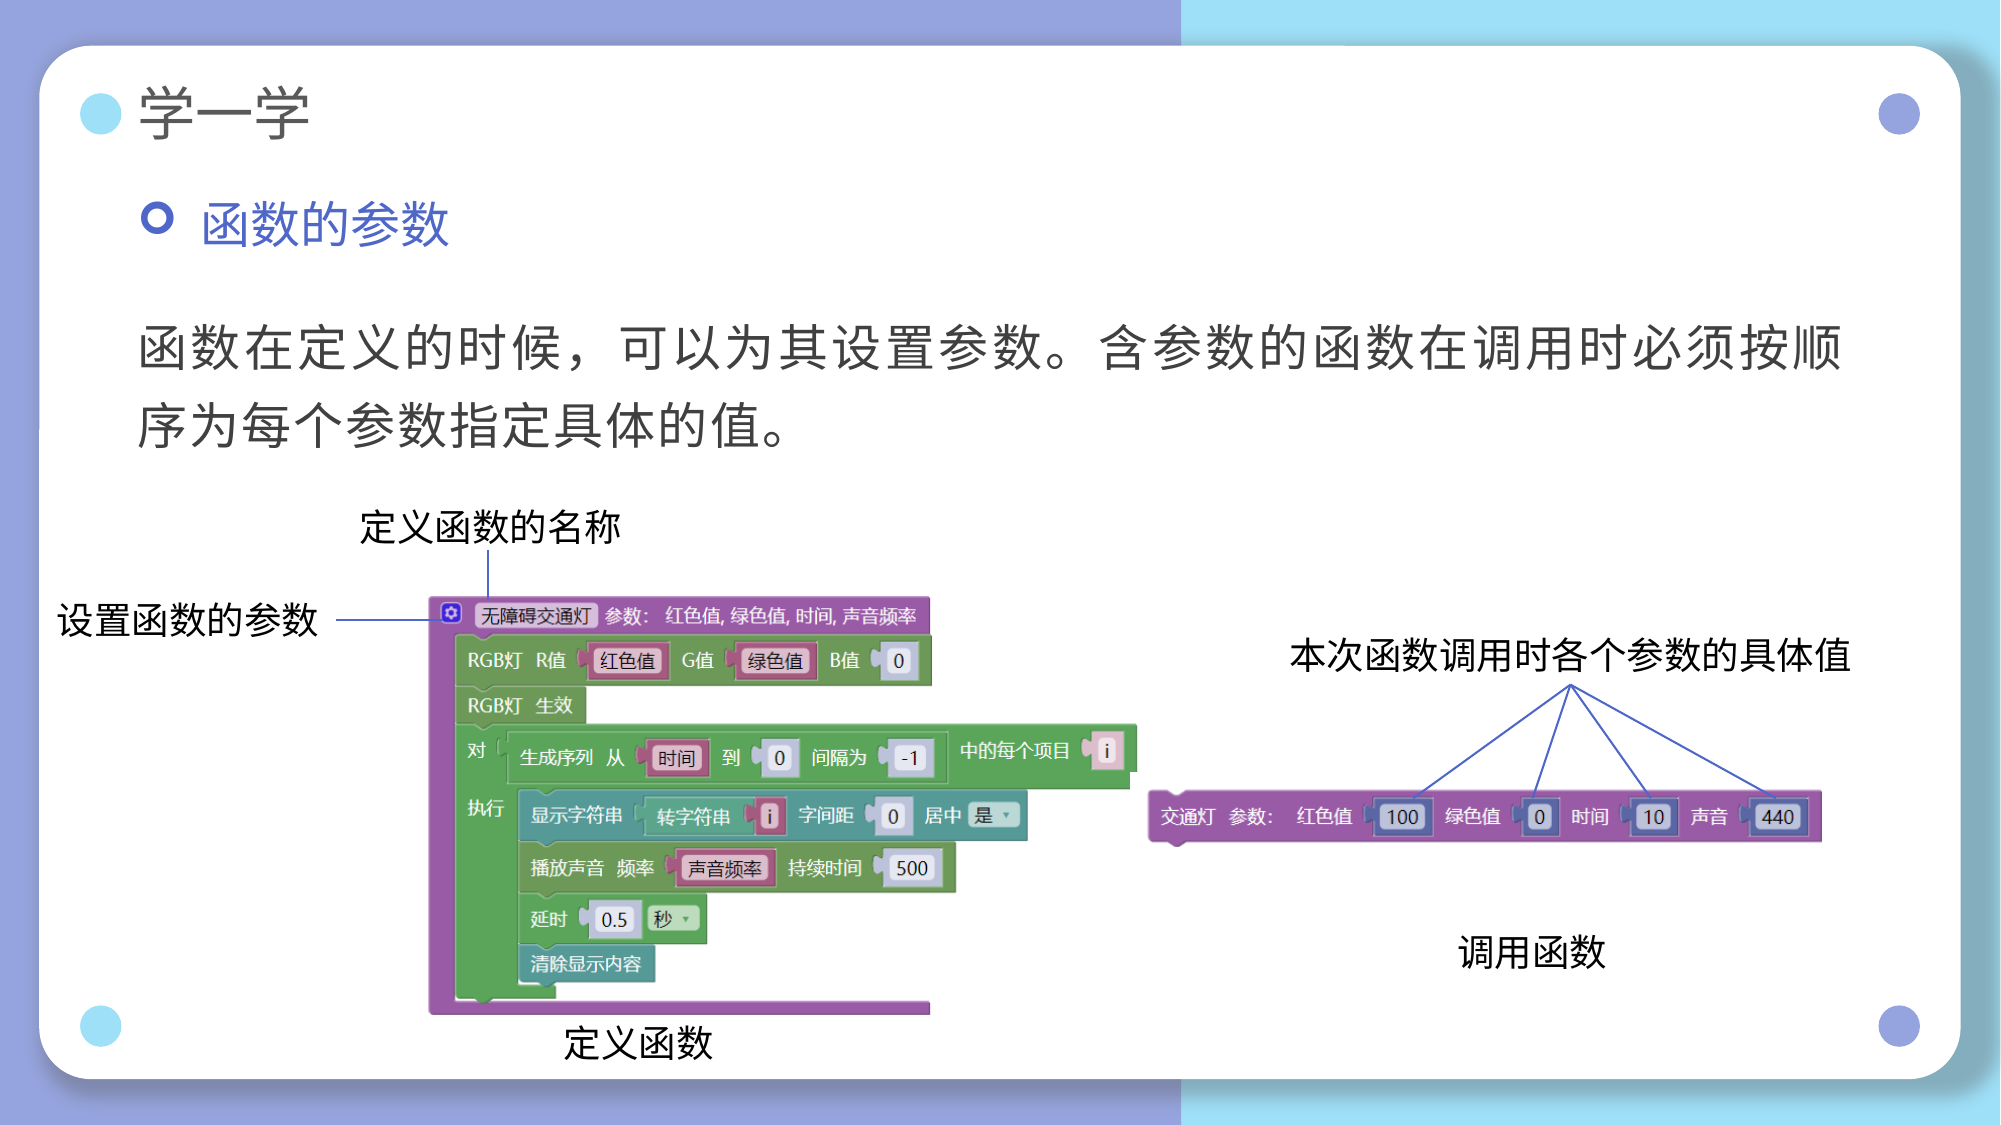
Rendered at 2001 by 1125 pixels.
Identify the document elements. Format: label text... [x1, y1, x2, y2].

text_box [1413, 685, 1570, 799]
text_box 本次函数调用时各个参数的具体值 [1274, 624, 1867, 685]
list 函数的参数 [137, 185, 976, 262]
text_box 设置函数的参数 [42, 589, 335, 650]
list 函数在定义的时候，可以为其设置参数。含参数的函数在调用时必须按顺序为每个参数指定具体的值。 [137, 291, 1845, 563]
text_box 定义函数 [548, 1026, 729, 1073]
text_box 定义函数的名称 [344, 496, 638, 557]
picture [422, 584, 1835, 1026]
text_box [1570, 685, 1776, 799]
title 学一学 [137, 77, 976, 157]
text_box 调用函数 [1442, 921, 1623, 982]
